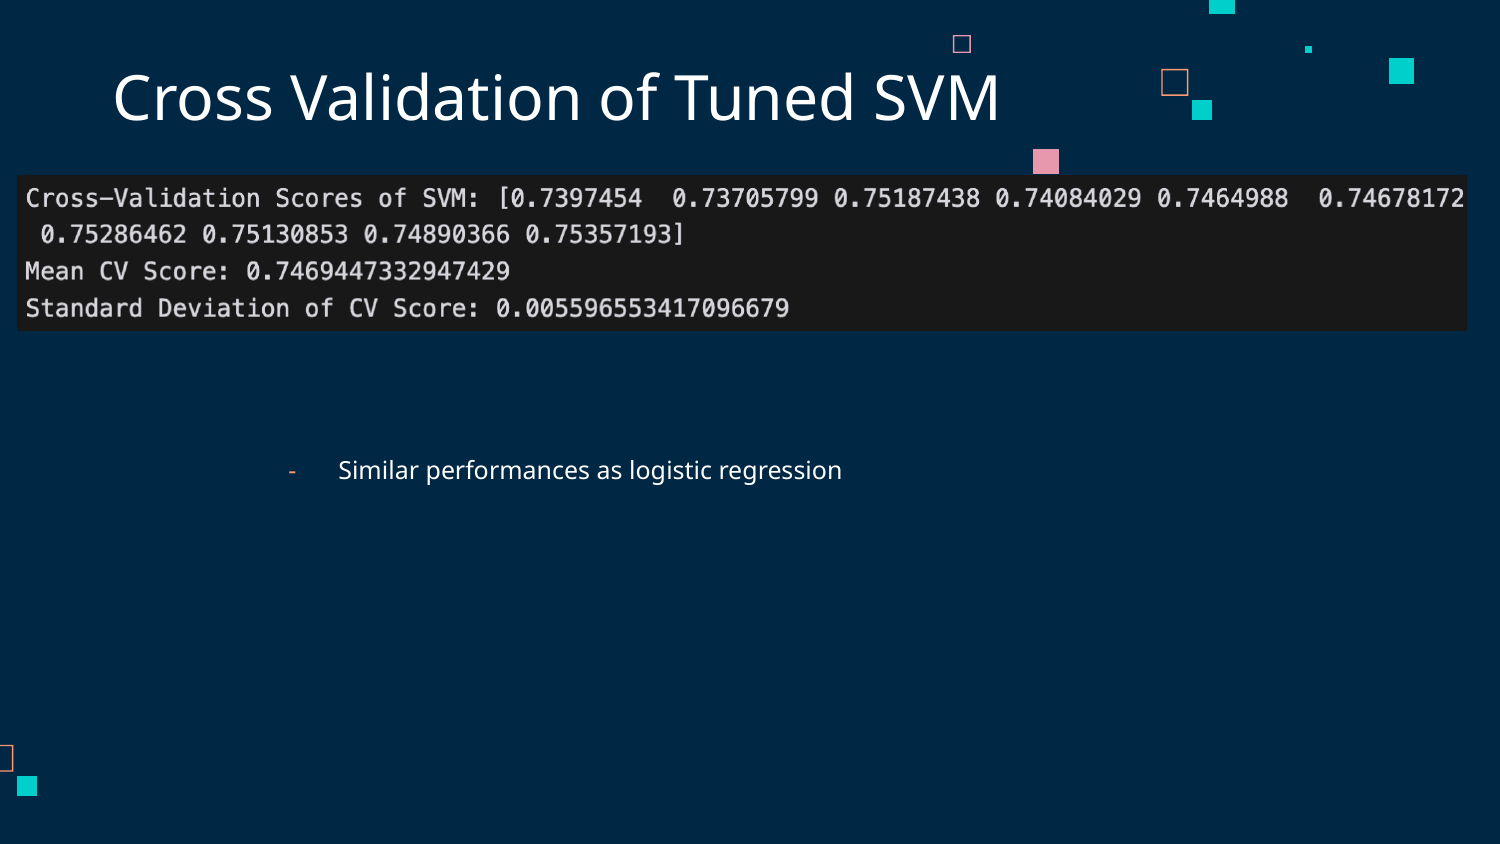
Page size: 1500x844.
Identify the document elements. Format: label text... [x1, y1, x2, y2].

title Cross Validation of Tuned SVM [97, 52, 1116, 148]
list Similar performances as logistic regression [248, 439, 1077, 755]
picture [16, 175, 1467, 332]
